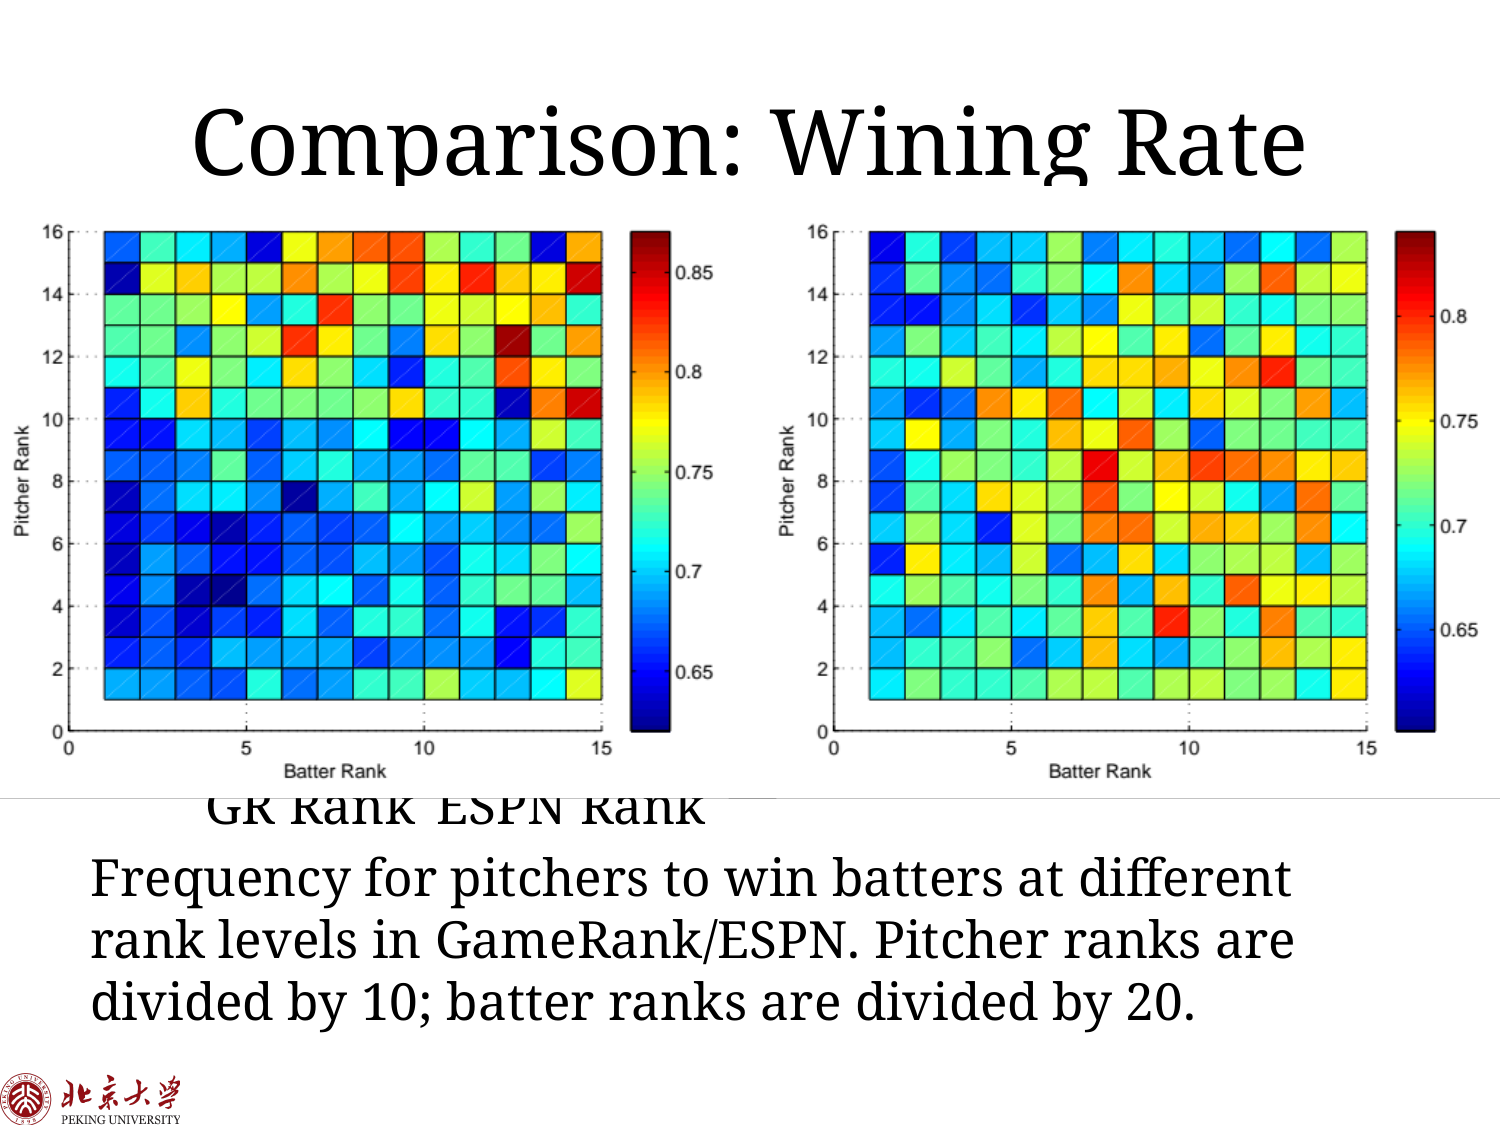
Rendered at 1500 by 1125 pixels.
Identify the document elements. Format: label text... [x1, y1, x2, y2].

title Comparison: Wining Rate [75, 45, 1425, 184]
list GR Rank ESPN Rank Frequency for pitchers to win batters at different rank levels in GameRank/ESPN. Pitcher ranks are divided by 10; batter ranks are divided by 20. [75, 807, 1425, 1055]
picture [0, 186, 1500, 799]
